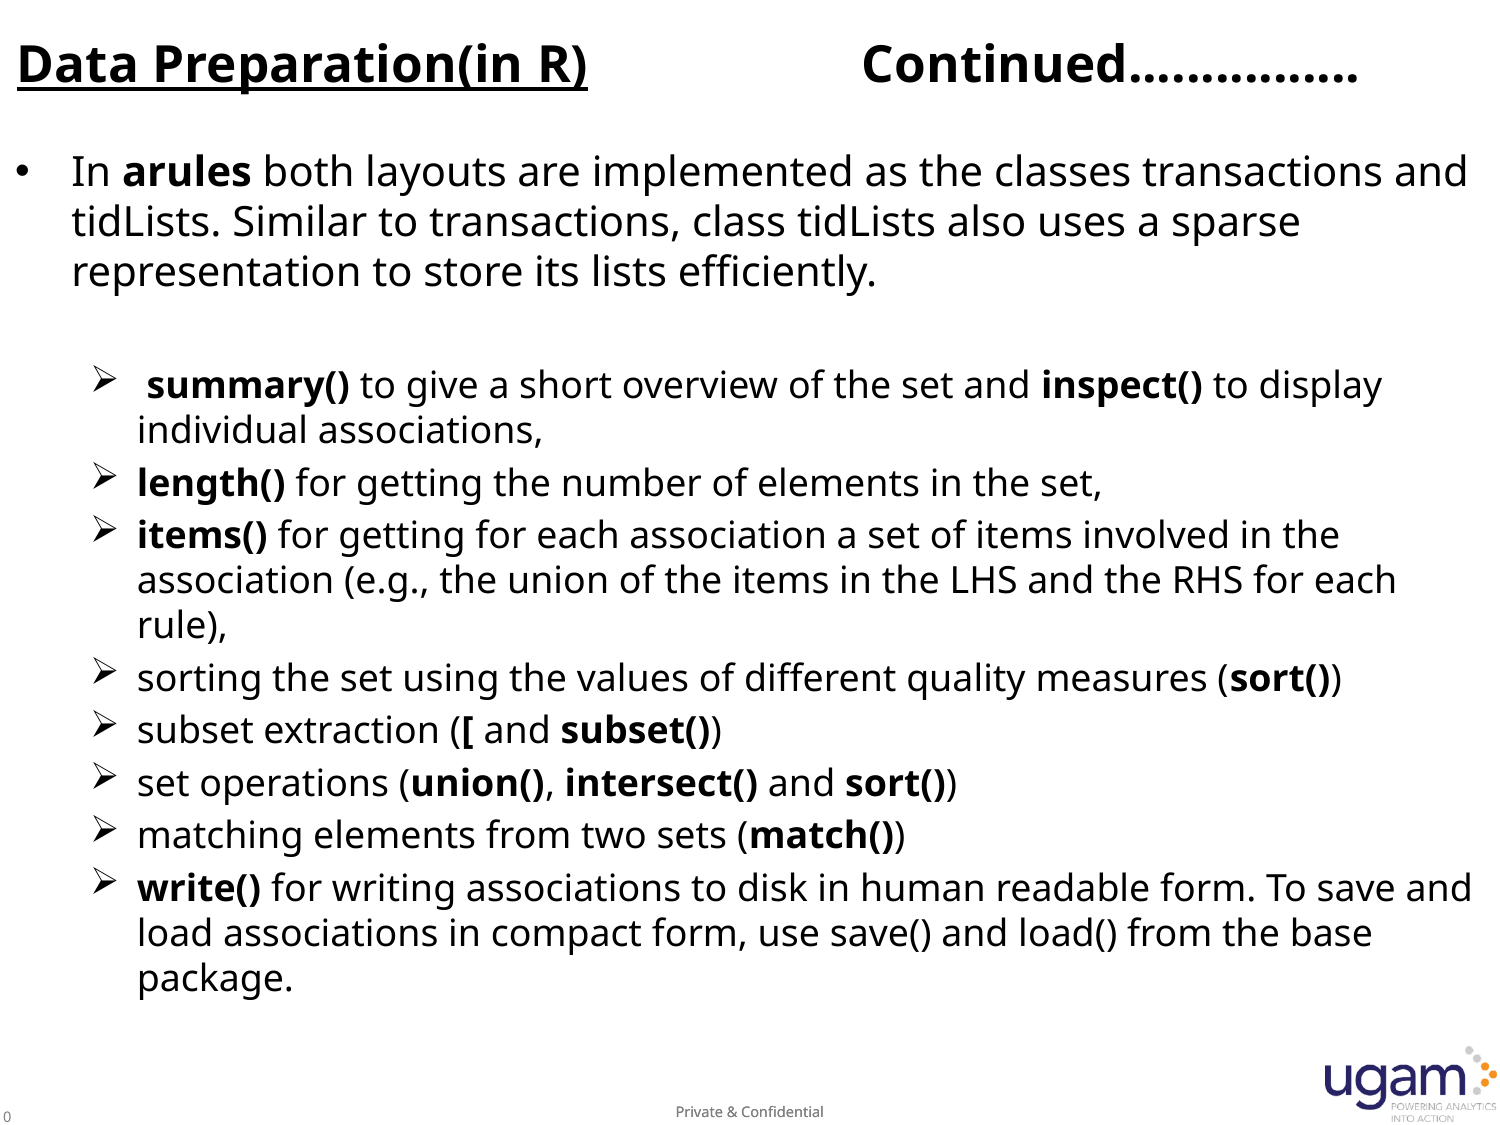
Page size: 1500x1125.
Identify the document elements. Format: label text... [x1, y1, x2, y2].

list In arules both layouts are implemented as the classes transactions and tidLists. Similar to transactions, class tidLists also uses a sparse representation to store its lists efficiently. summary() to give a short overview of the set and inspect() to display individual associations, length() for getting the number of elements in the set, items() for getting for each association a set of items involved in the association (e.g., the union of the items in the LHS and the RHS for each rule), sorting the set using the values of different quality measures (sort()) subset extraction ([ and subset()) set operations (union(), intersect() and sort()) matching elements from two sets (match()) write() for writing associations to disk in human readable form. To save and load associations in compact form, use save() and load() from the base package. [0, 137, 1500, 1088]
picture [1325, 1088, 1497, 1122]
title Data Preparation(in R) Continued................ [1, 0, 1500, 125]
